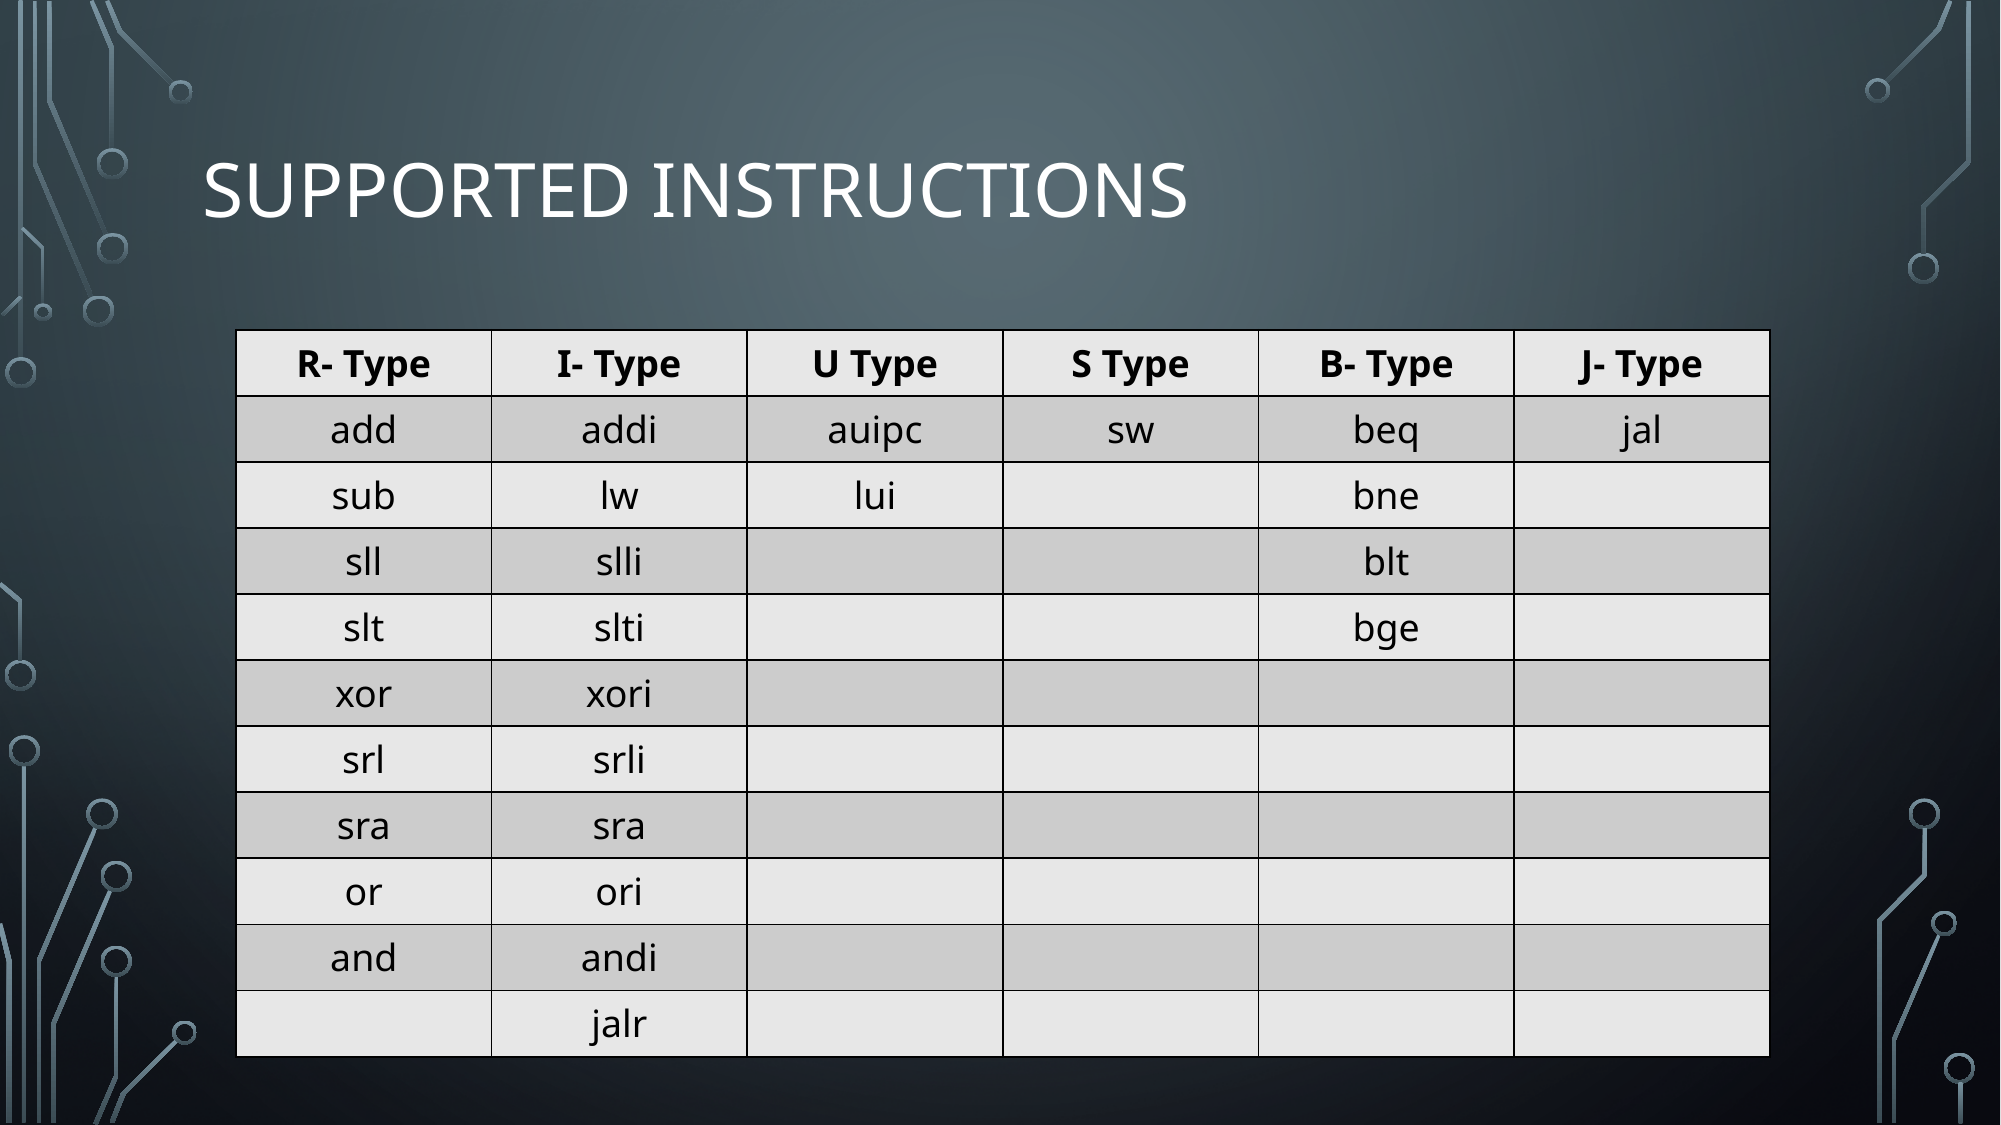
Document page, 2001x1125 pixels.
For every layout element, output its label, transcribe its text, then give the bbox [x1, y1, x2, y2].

table_cell slti [492, 595, 746, 659]
table_cell [748, 859, 1002, 924]
table_cell andi [492, 925, 746, 990]
table_header I- Type [492, 331, 746, 395]
table_cell [1515, 727, 1769, 791]
table_cell [1004, 925, 1258, 990]
table_cell jal [1515, 397, 1769, 461]
table_cell sw [1004, 397, 1258, 461]
table_cell [1259, 727, 1513, 791]
table_cell [1515, 661, 1769, 725]
table_cell sra [237, 793, 491, 857]
table_cell beq [1259, 397, 1513, 461]
table_cell [748, 661, 1002, 725]
table_cell [748, 727, 1002, 791]
table_cell [1515, 859, 1769, 924]
table_cell [1004, 793, 1258, 857]
table_cell [237, 991, 491, 1056]
table_cell slt [237, 595, 491, 659]
table_cell [1515, 595, 1769, 659]
table_cell [748, 925, 1002, 990]
table_cell ori [492, 859, 746, 924]
table_cell [748, 991, 1002, 1056]
table_cell addi [492, 397, 746, 461]
table_cell [748, 529, 1002, 593]
table_cell xori [492, 661, 746, 725]
table_cell blt [1259, 529, 1513, 593]
table_cell lui [748, 463, 1002, 527]
table_cell jalr [492, 991, 746, 1056]
table_cell [1004, 727, 1258, 791]
table_cell sra [492, 793, 746, 857]
table_cell add [237, 397, 491, 461]
table_cell [1259, 925, 1513, 990]
table_header R- Type [237, 331, 491, 395]
table_cell srl [237, 727, 491, 791]
table_cell [1004, 529, 1258, 593]
table_header J- Type [1515, 331, 1769, 395]
table_cell or [237, 859, 491, 924]
table_cell [1259, 661, 1513, 725]
table_cell [748, 793, 1002, 857]
table_cell [1515, 529, 1769, 593]
table_cell [1004, 991, 1258, 1056]
table_cell bne [1259, 463, 1513, 527]
table_cell sub [237, 463, 491, 527]
table_cell xor [237, 661, 491, 725]
table_cell [1515, 925, 1769, 990]
table_cell [1515, 793, 1769, 857]
table_cell and [237, 925, 491, 990]
table_cell [1515, 463, 1769, 527]
table_cell [1004, 661, 1258, 725]
table_cell lw [492, 463, 746, 527]
table_cell [1259, 991, 1513, 1056]
table_cell [1004, 463, 1258, 527]
table_cell [748, 595, 1002, 659]
table_cell srli [492, 727, 746, 791]
table_cell auipc [748, 397, 1002, 461]
table_header B- Type [1259, 331, 1513, 395]
table_cell [1259, 859, 1513, 924]
table_cell sll [237, 529, 491, 593]
table_cell [1259, 793, 1513, 857]
table_header S Type [1004, 331, 1258, 395]
table_cell [1004, 595, 1258, 659]
table_cell [1515, 991, 1769, 1056]
table_header U Type [748, 331, 1002, 395]
title Supported Instructions [187, 71, 1813, 315]
table_cell bge [1259, 595, 1513, 659]
table_cell [1004, 859, 1258, 924]
table_cell slli [492, 529, 746, 593]
